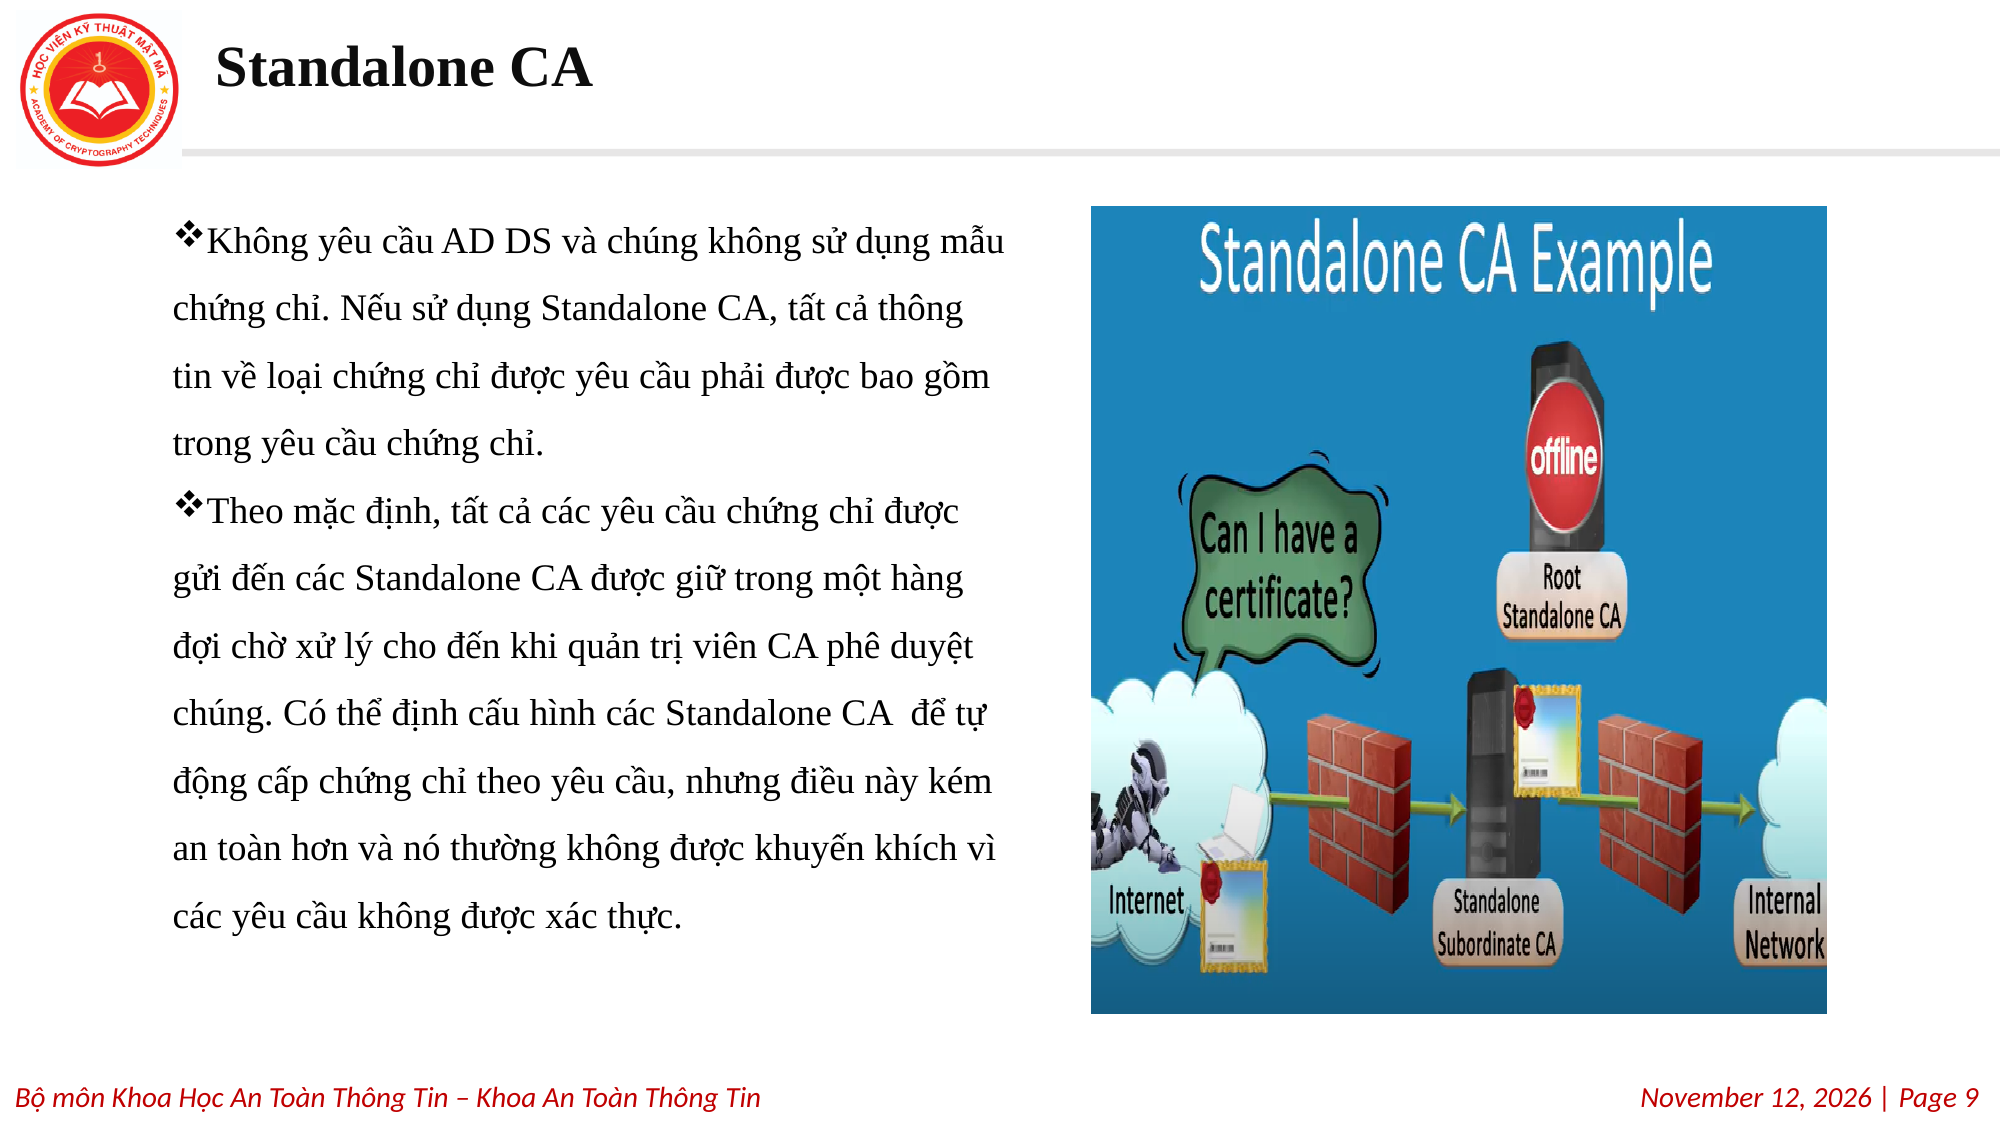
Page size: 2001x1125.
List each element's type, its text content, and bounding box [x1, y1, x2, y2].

picture [16, 10, 182, 169]
list Không yêu cầu AD DS và chúng không sử dụng mẫu chứng chỉ. Nếu sử dụng Standalone CA, tất cả thông tin về loại chứng chỉ được yêu cầu phải được bao gồm trong yêu cầu chứng chỉ. Theo mặc định, tất cả các yêu cầu chứng chỉ được gửi đến các Standalone CA được giữ trong một hàng đợi chờ xử lý cho đến khi quản trị viên CA phê duyệt chúng. Có thể định cấu hình các Standalone CA để tự động cấp chứng chỉ theo yêu cầu, nhưng điều này kém an toàn hơn và nó thường không được khuyến khích vì các yêu cầu không được xác thực. [157, 178, 1029, 1057]
picture [1091, 206, 1827, 1015]
title Standalone CA [181, 28, 1989, 146]
